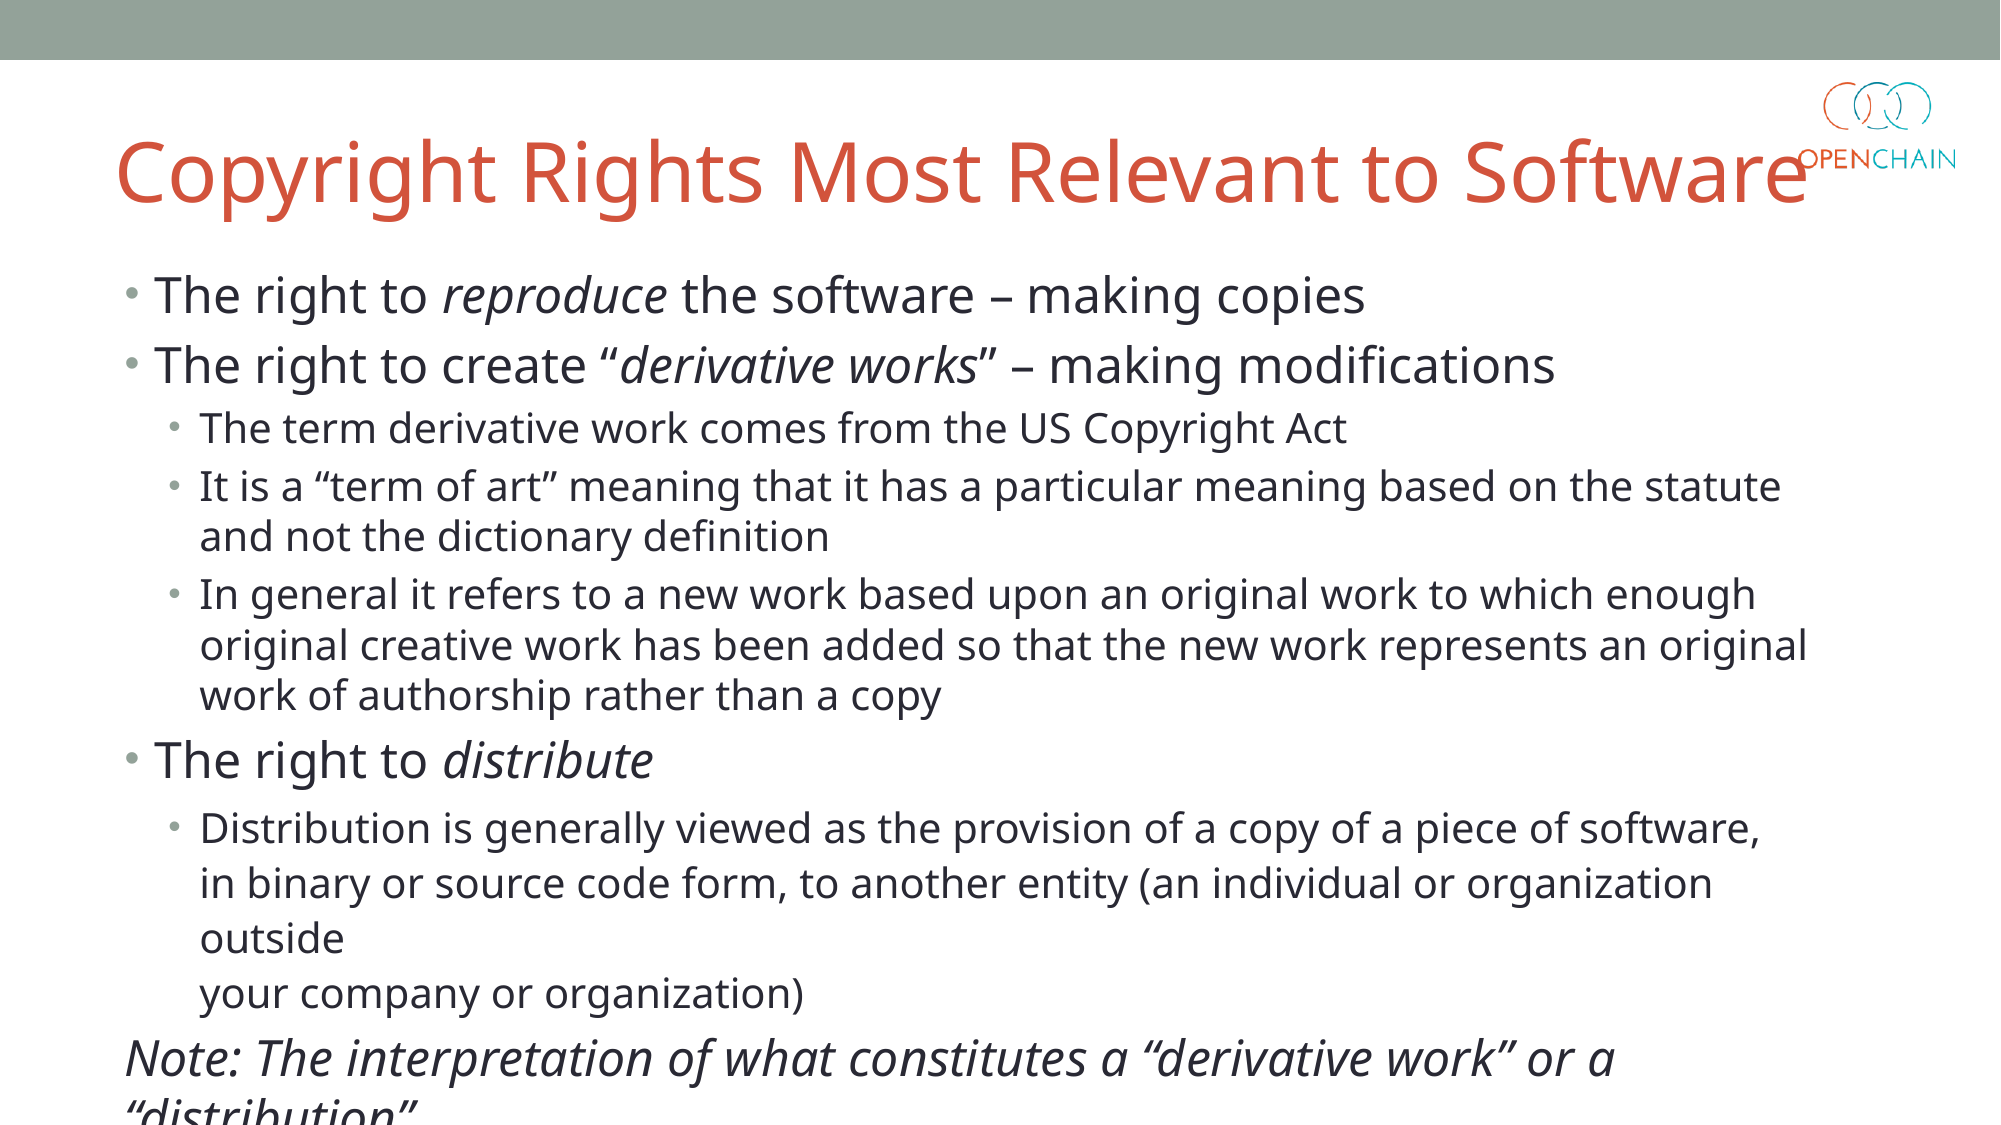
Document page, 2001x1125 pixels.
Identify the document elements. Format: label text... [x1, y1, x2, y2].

picture [1798, 82, 1955, 169]
text_box The right to reproduce the software – making copies The right to create “derivative works” – making modifications The term derivative work comes from the US Copyright Act It is a “term of art” meaning that it has a particular meaning based on the statute and not the dictionary definition In general it refers to a new work based upon an original work to which enough original creative work has been added so that the new work represents an original work of authorship rather than a copy The right to distribute Distribution is generally viewed as the provision of a copy of a piece of software, in binary or source code form, to another entity (an individual or organization outside your company or organization) Note: The interpretation of what constitutes a “derivative work” or a “distribution” is subject to debate in the FOSS community and within FOSS legal circles [109, 255, 1863, 1122]
text_box Copyright Rights Most Relevant to Software [99, 87, 1900, 250]
